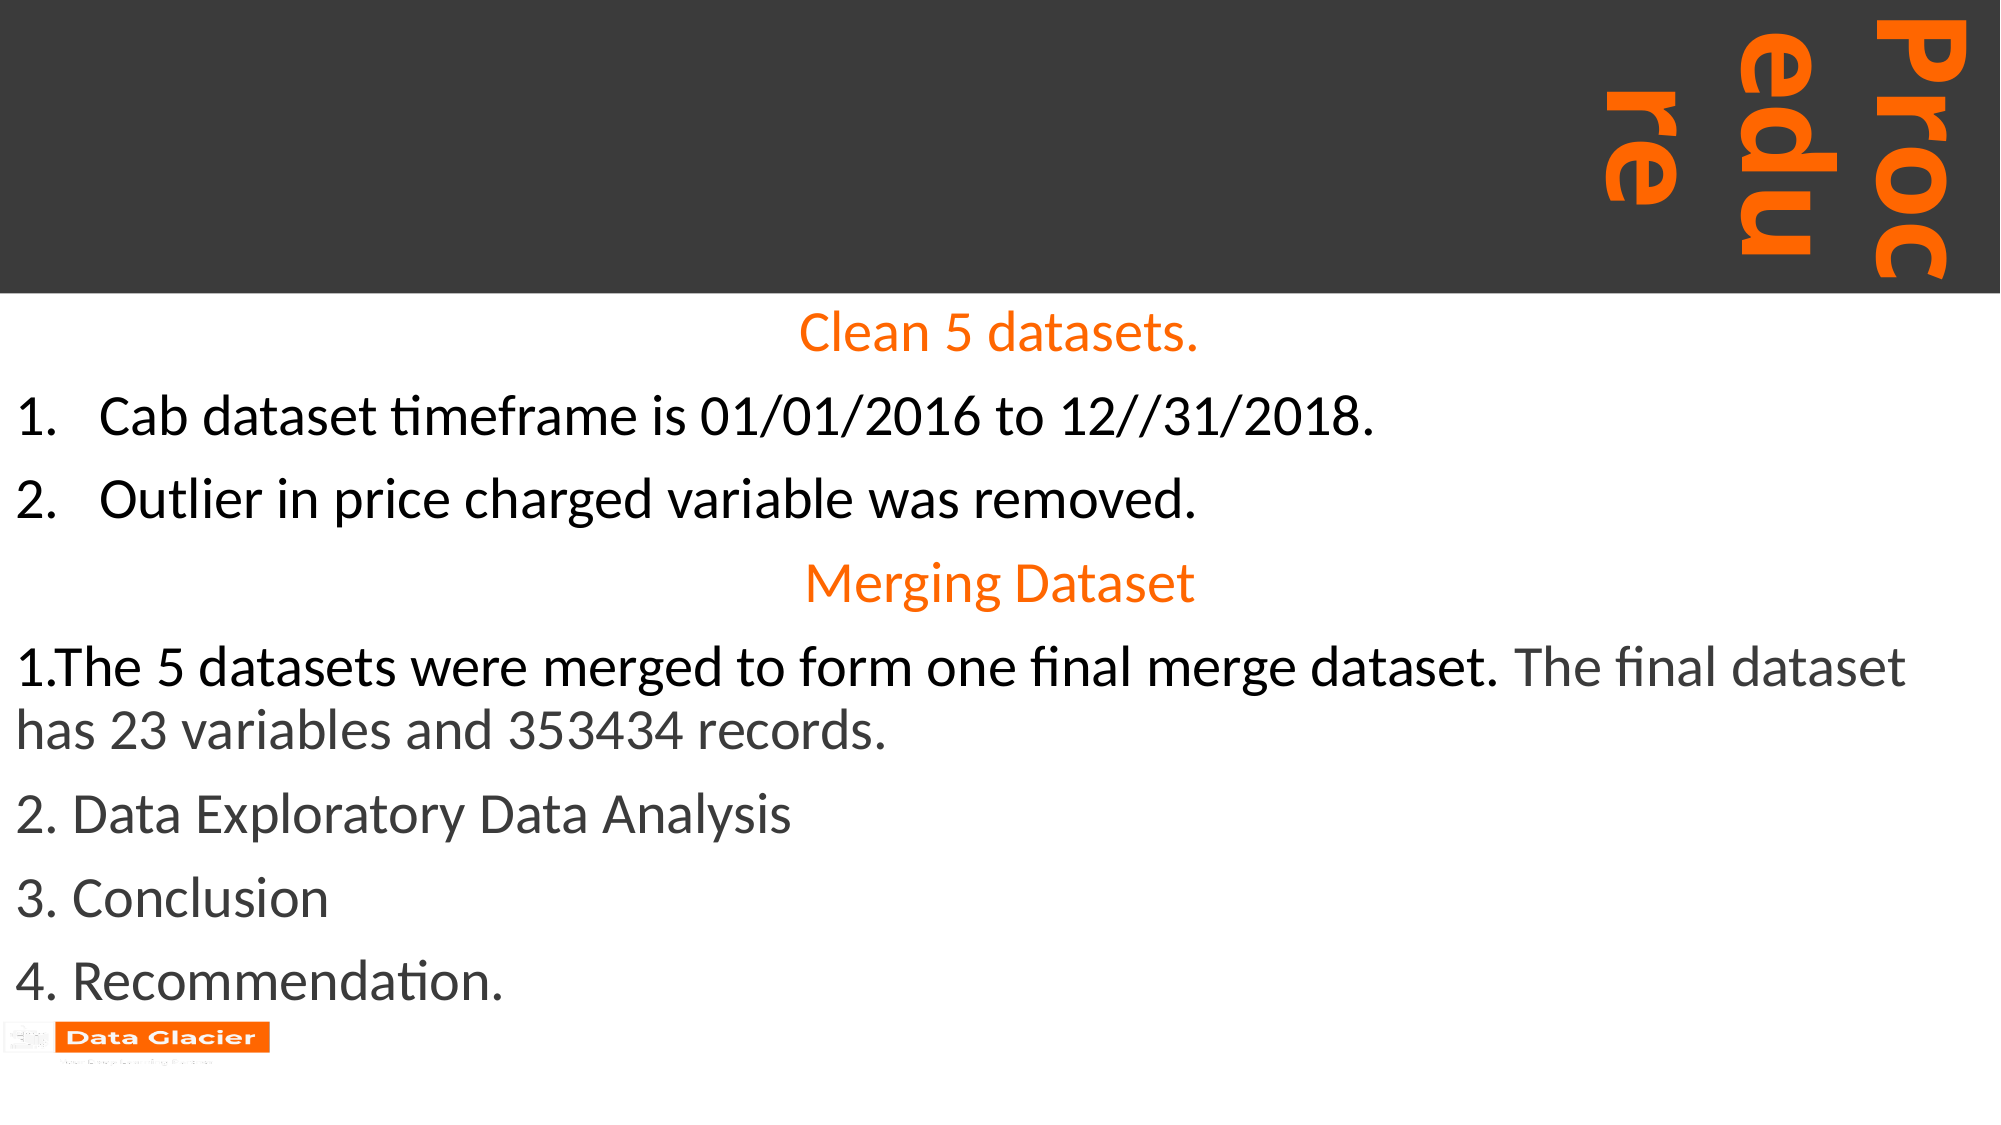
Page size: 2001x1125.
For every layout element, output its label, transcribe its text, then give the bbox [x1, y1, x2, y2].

picture [0, 961, 272, 1125]
subtitle Clean 5 datasets. Cab dataset timeframe is 01/01/2016 to 12//31/2018. Outlier in price charged variable was removed. Merging Dataset 1.The 5 datasets were merged to form one final merge dataset. The final dataset has 23 variables and 353434 records. 2. Data Exploratory Data Analysis 3. Conclusion 4. Recommendation. [0, 293, 2000, 1029]
title Procedure [0, 0, 2000, 293]
